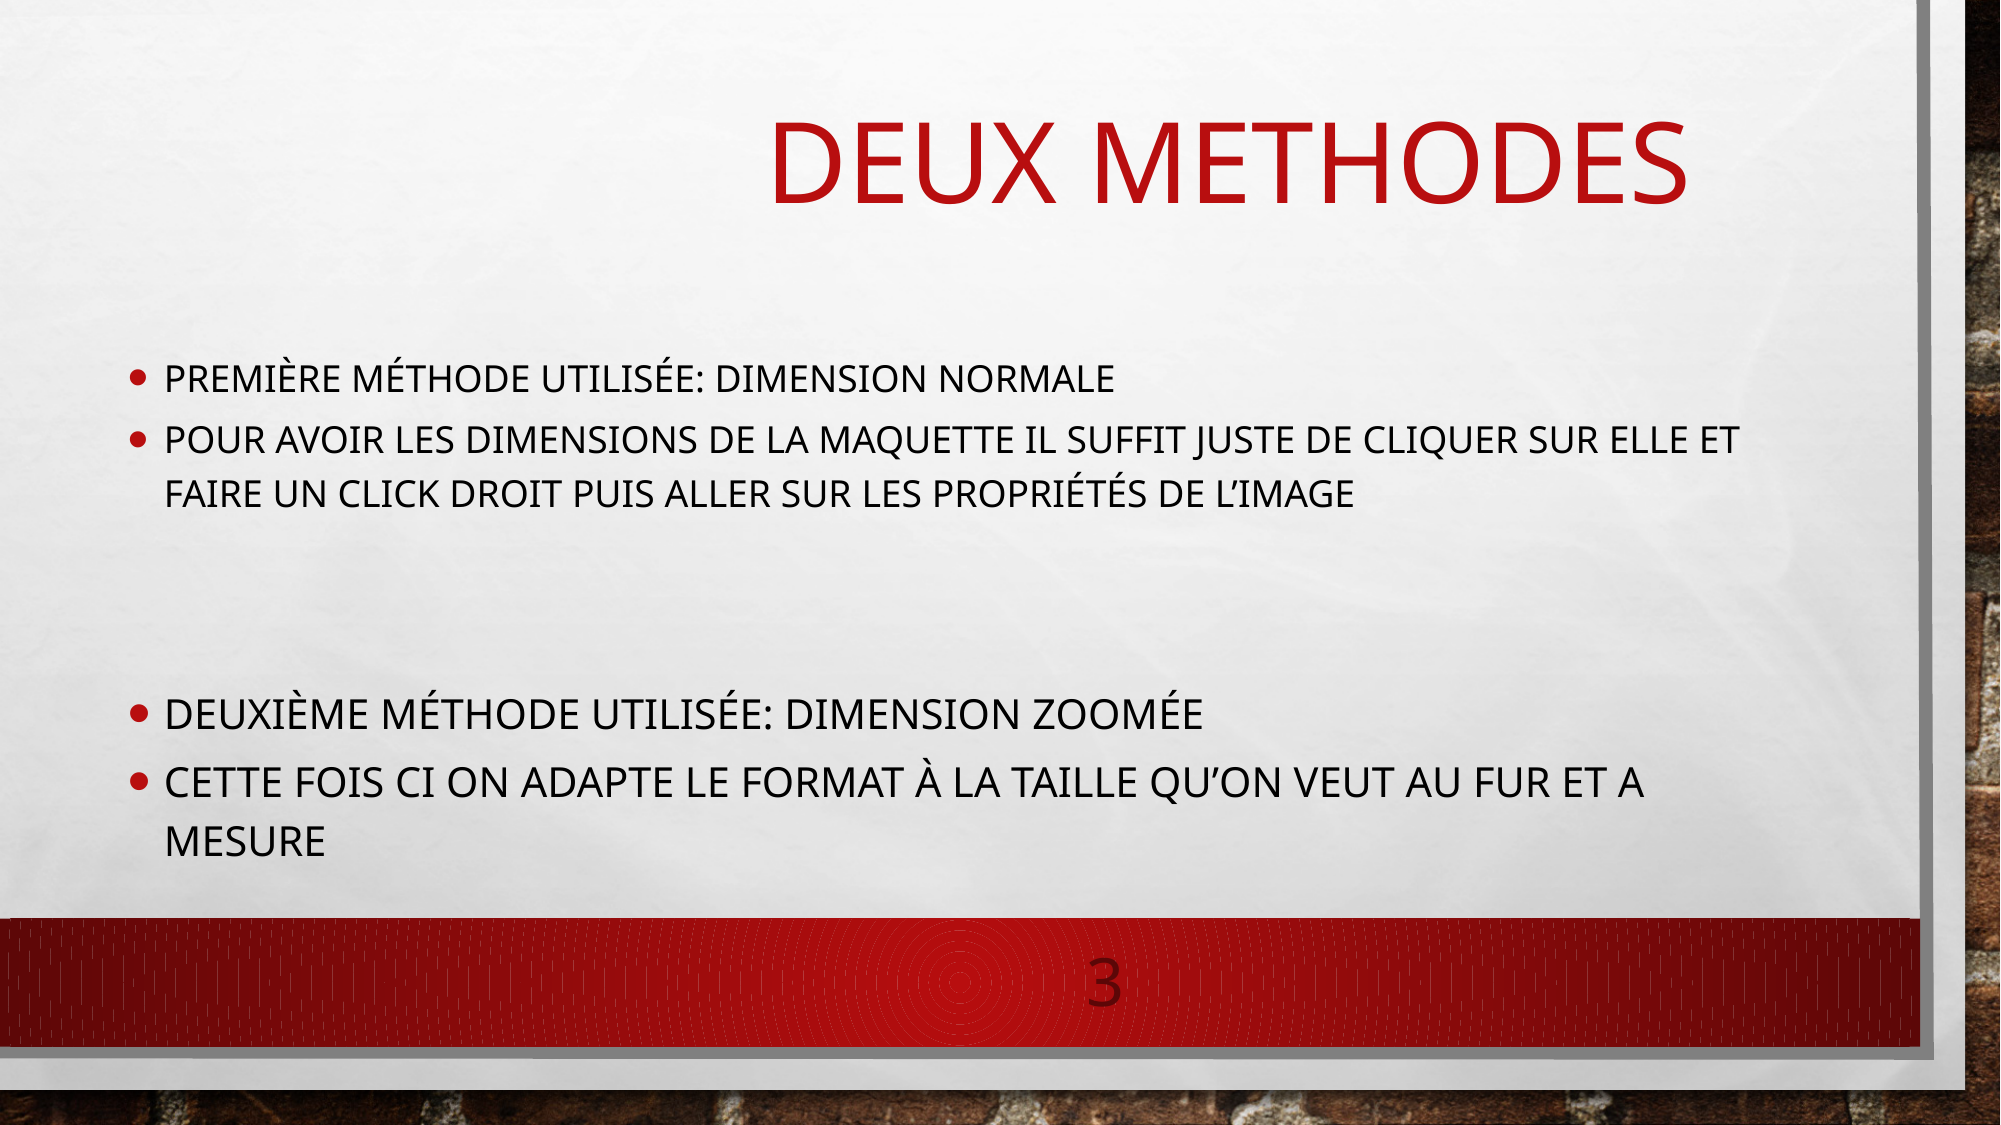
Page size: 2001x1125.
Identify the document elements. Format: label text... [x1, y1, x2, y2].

list Première méthode utilisée: Dimension normale Pour avoir les dimensions de la maquette il suffit juste de cliquer sur elle et faire un click droit puis aller sur les propriétés de l’image Deuxième méthode utilisée: Dimension zoomée Cette fois ci on adapte le format à la taille qu’on veut au fur et a mesure [112, 338, 1818, 882]
slide_number 3 [1031, 944, 1181, 1027]
picture [0, 0, 2000, 1125]
title DEUX METHODES [165, 72, 1871, 262]
